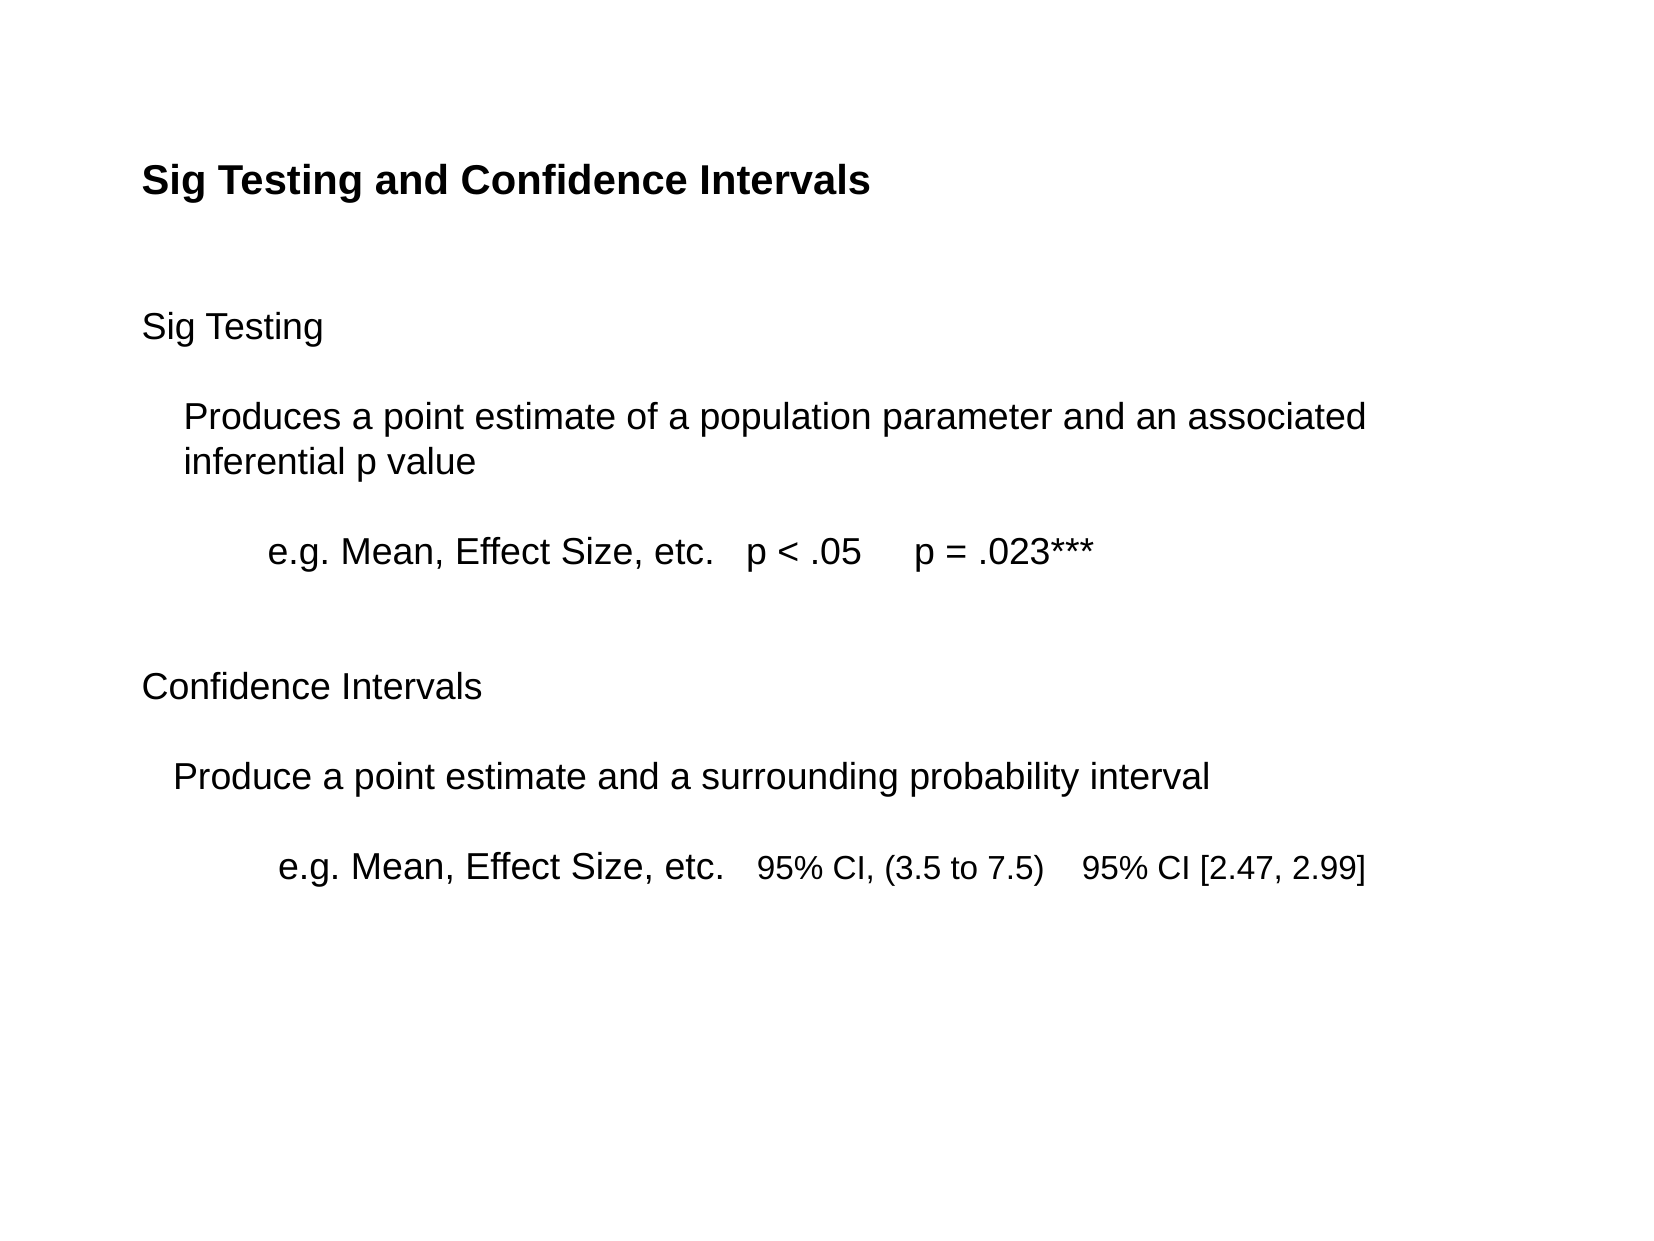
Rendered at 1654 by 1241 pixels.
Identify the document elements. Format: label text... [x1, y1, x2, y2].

text_box Sig Testing and Confidence Intervals Sig Testing Produces a point estimate of a population parameter and an associated inferential p value e.g. Mean, Effect Size, etc. p < .05 p = .023*** Confidence Intervals Produce a point estimate and a surrounding probability interval e.g. Mean, Effect Size, etc. e95% CI, (3.5 to 7.5) 95% CI [2.47, 2.99] [126, 145, 1452, 935]
